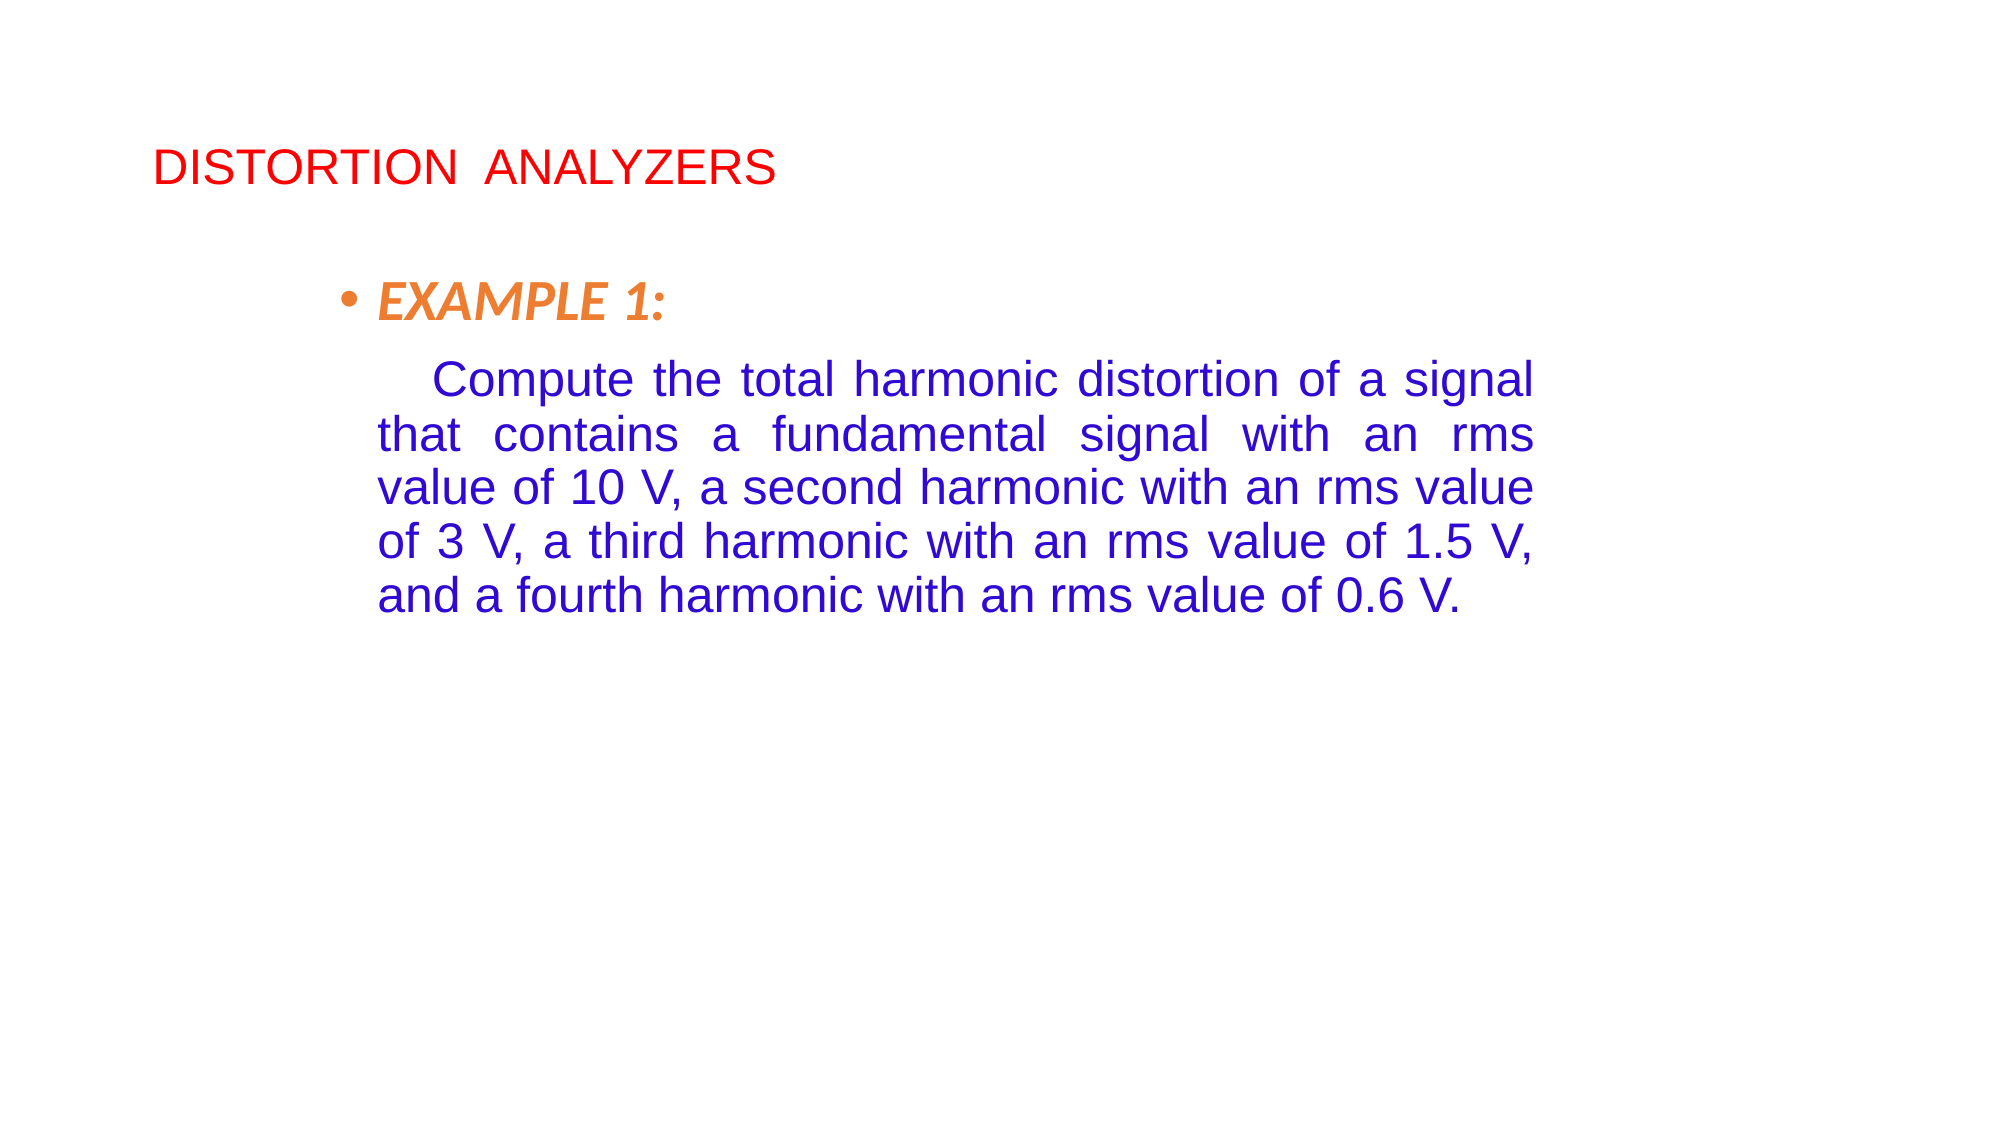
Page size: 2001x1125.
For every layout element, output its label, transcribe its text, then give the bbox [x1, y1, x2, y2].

list EXAMPLE 1: Compute the total harmonic distortion of a signal that contains a fundamen­tal signal with an rms value of 10 V, a second harmonic with an rms value of 3 V, a third harmonic with an rms value of 1.5 V, and a fourth harmonic with an rms value of 0.6 V. [324, 262, 1550, 1062]
title DISTORTION ANALYZERS [137, 59, 1863, 278]
